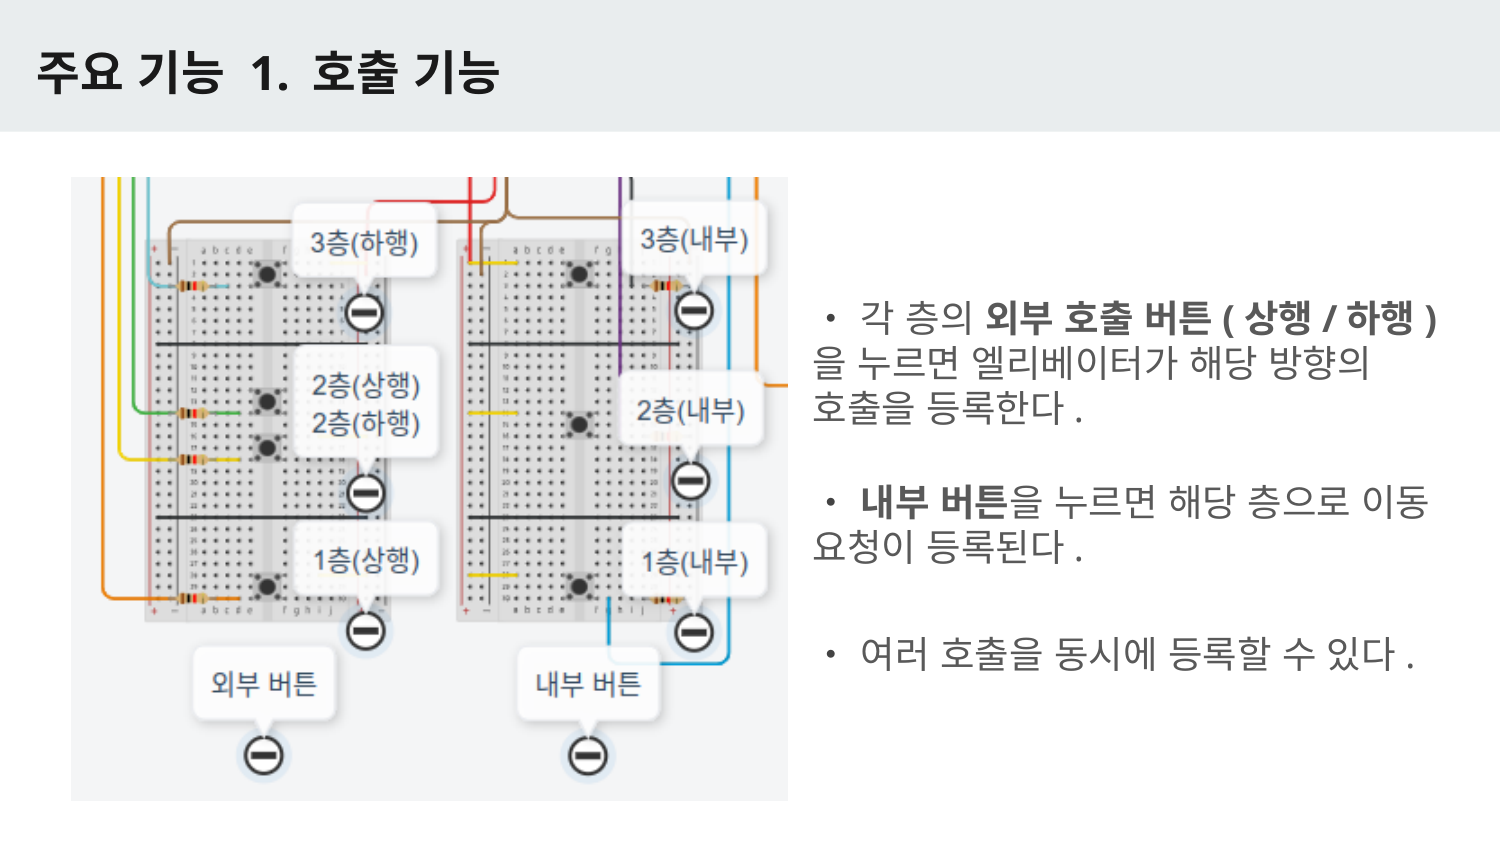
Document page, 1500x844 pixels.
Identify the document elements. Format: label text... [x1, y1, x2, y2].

text_box ・ 내부 버튼을 누르면 해당 층으로 이동 요청이 등록된다. [797, 464, 1468, 615]
text_box ・ 여러 호출을 동시에 등록할 수 있다. [797, 615, 1468, 766]
title 주요 기능 1. 호출 기능 [21, 27, 1284, 116]
picture [70, 177, 789, 802]
text_box ・ 각 층의 외부 호출 버튼(상행/하행)을 누르면 엘리베이터가 해당 방향의 호출을 등록한다. [797, 280, 1468, 431]
